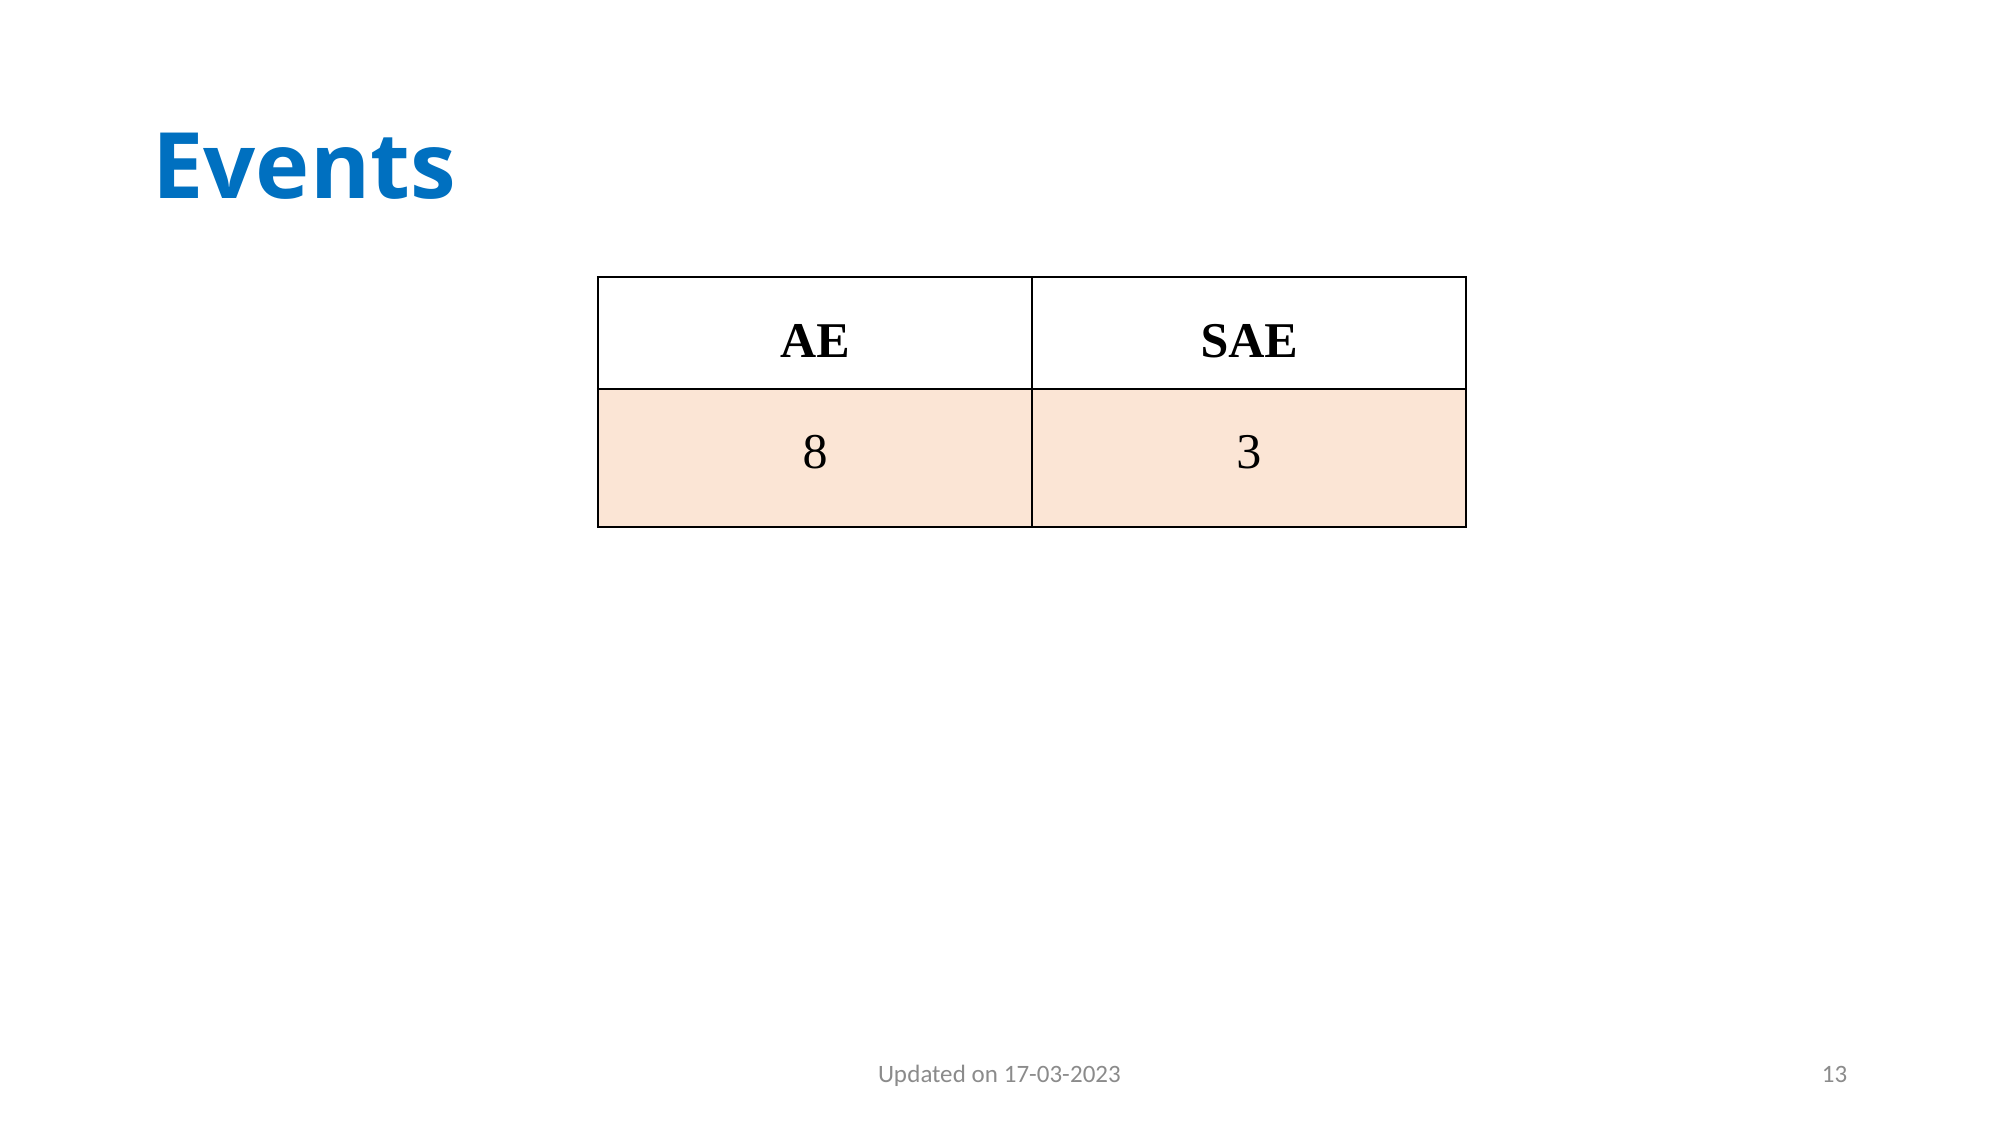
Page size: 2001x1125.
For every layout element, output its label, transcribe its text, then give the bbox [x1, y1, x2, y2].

table_header AE [599, 278, 1031, 388]
table_cell 3 [1033, 390, 1465, 526]
footer Updated on 17-03-2023 [662, 1042, 1338, 1103]
slide_number 13 [1412, 1042, 1863, 1103]
table_header SAE [1033, 278, 1465, 388]
title Events [137, 59, 1863, 278]
table_cell 8 [599, 390, 1031, 526]
